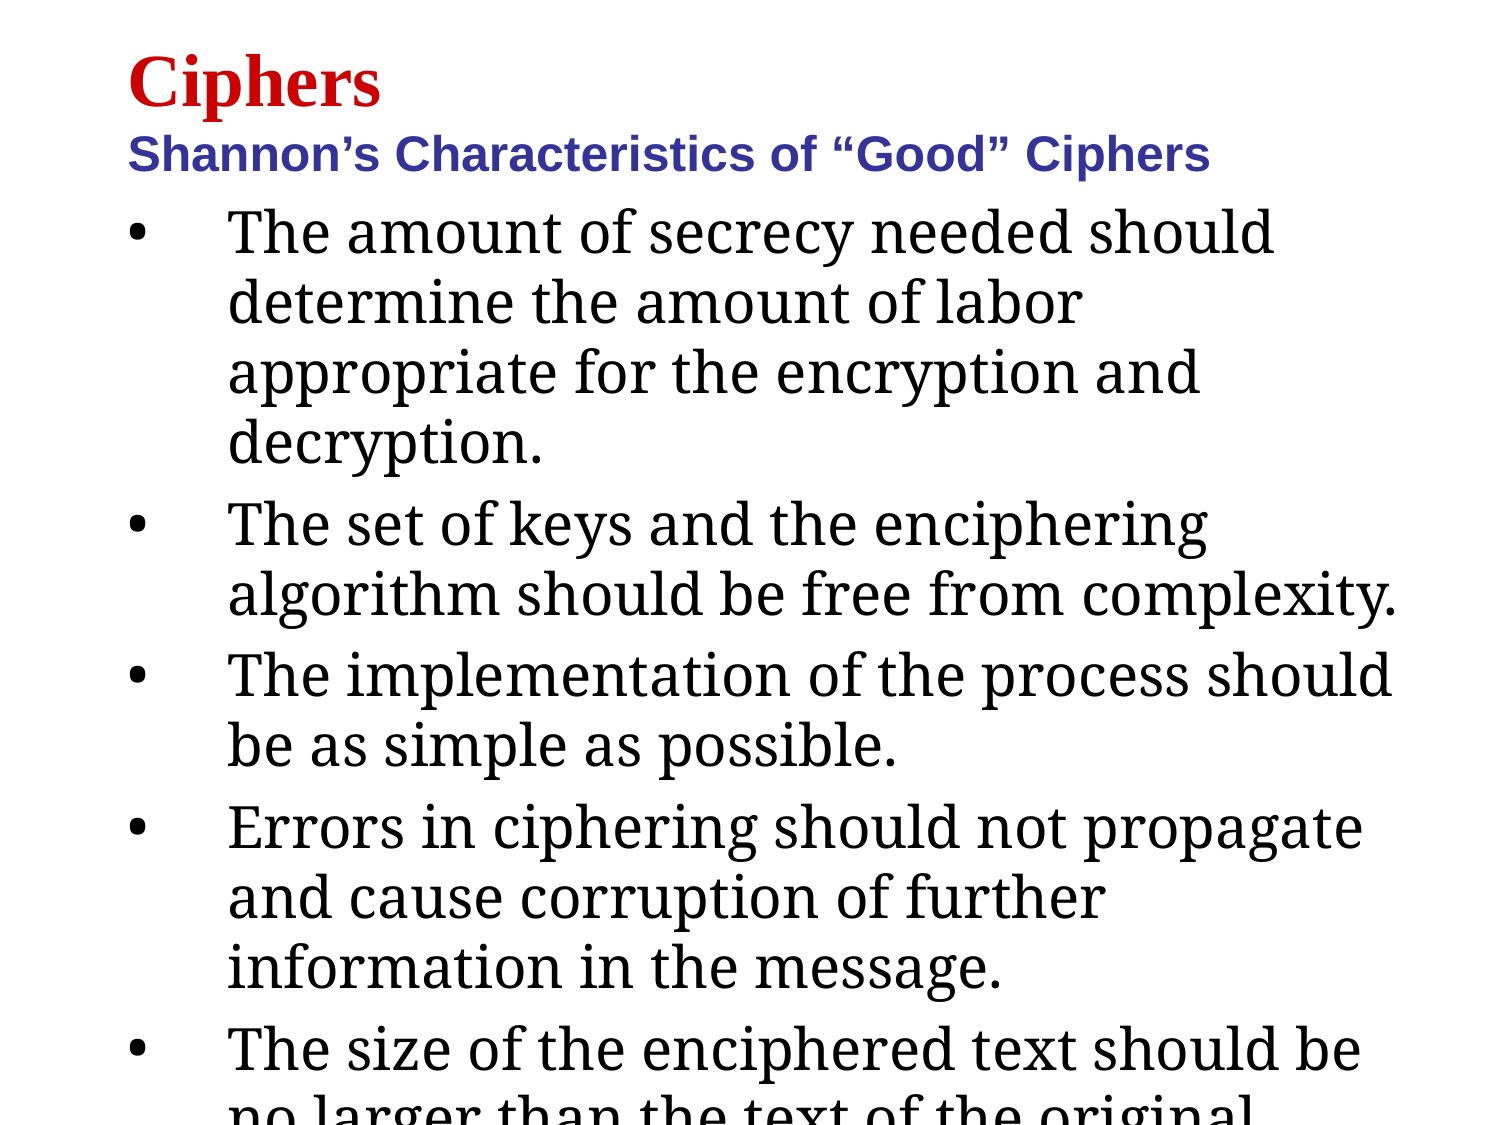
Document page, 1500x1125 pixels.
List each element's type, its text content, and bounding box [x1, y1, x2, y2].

list The amount of secrecy needed should determine the amount of labor appropriate for the encryption and decryption. The set of keys and the enciphering algorithm should be free from complexity. The implementation of the process should be as simple as possible. Errors in ciphering should not propagate and cause corruption of further information in the message. The size of the enciphered text should be no larger than the text of the original message. [112, 187, 1438, 1063]
text_box Ciphers Shannon’s Characteristics of “Good” Ciphers [112, 12, 1388, 200]
